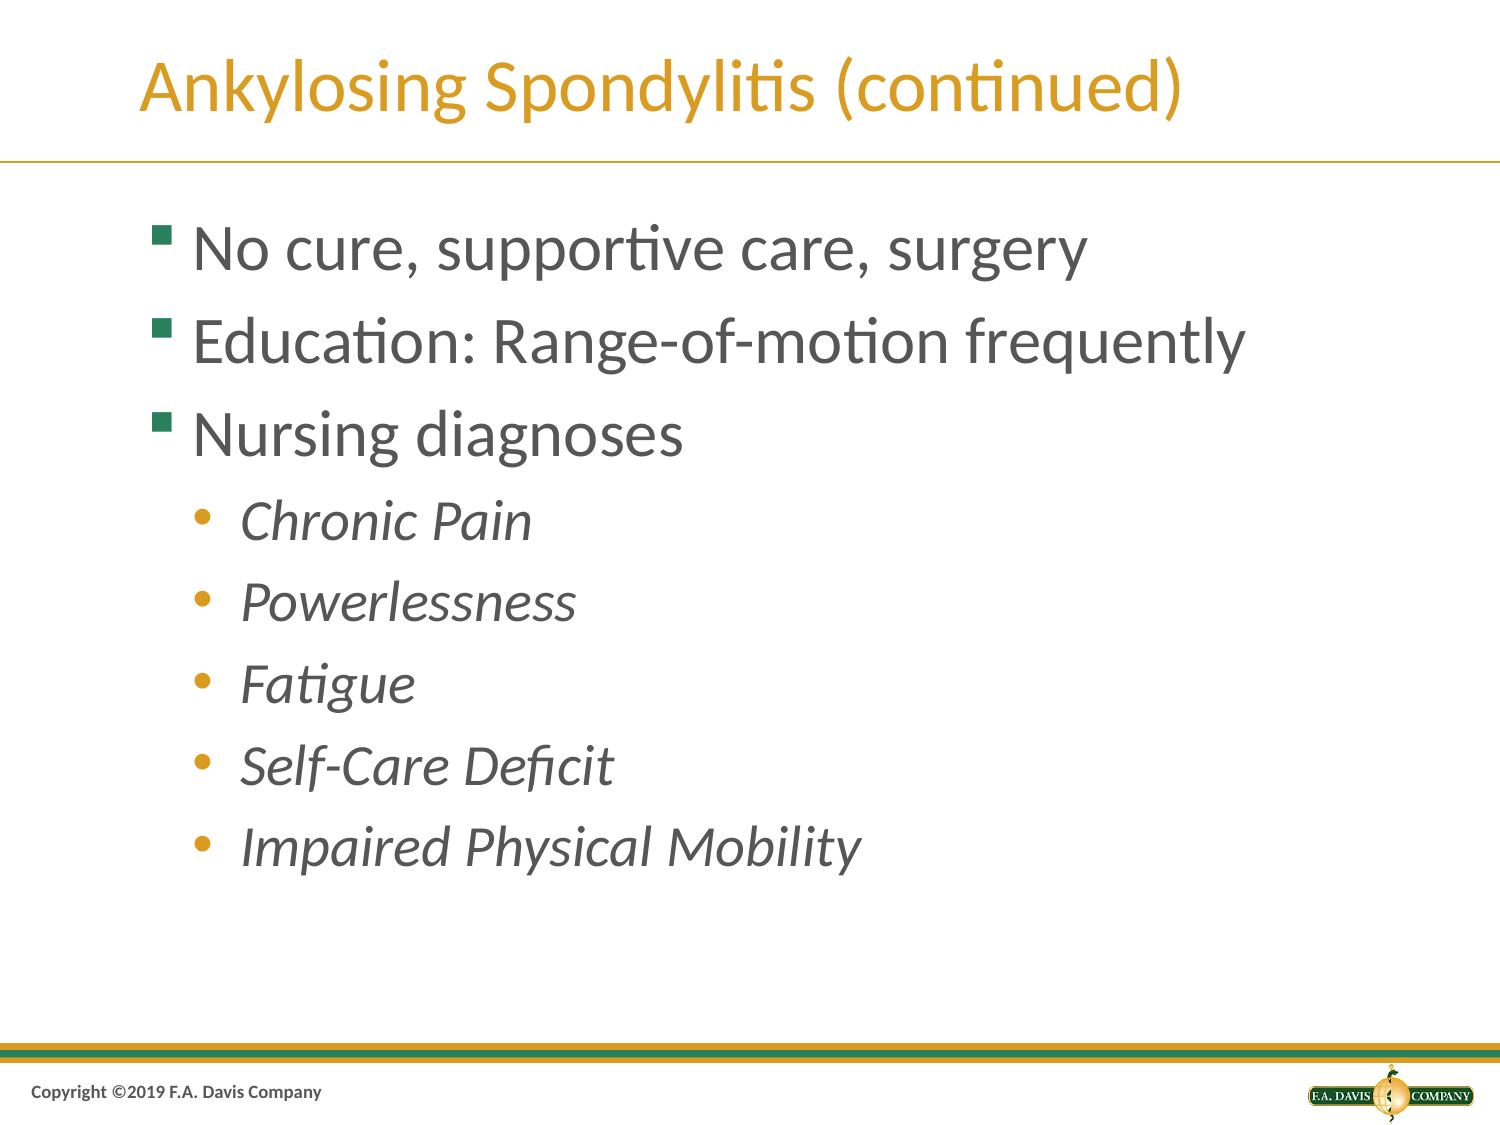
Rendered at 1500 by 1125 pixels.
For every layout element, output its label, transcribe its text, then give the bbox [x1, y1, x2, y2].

picture [1308, 1064, 1474, 1124]
title Ankylosing Spondylitis (continued) [124, 38, 1475, 136]
picture [0, 1043, 1500, 1050]
list No cure, supportive care, surgery Education: Range-of-motion frequently Nursing diagnoses Chronic Pain Powerlessness Fatigue Self-Care Deficit Impaired Physical Mobility [75, 196, 1425, 925]
picture [0, 1058, 1500, 1063]
